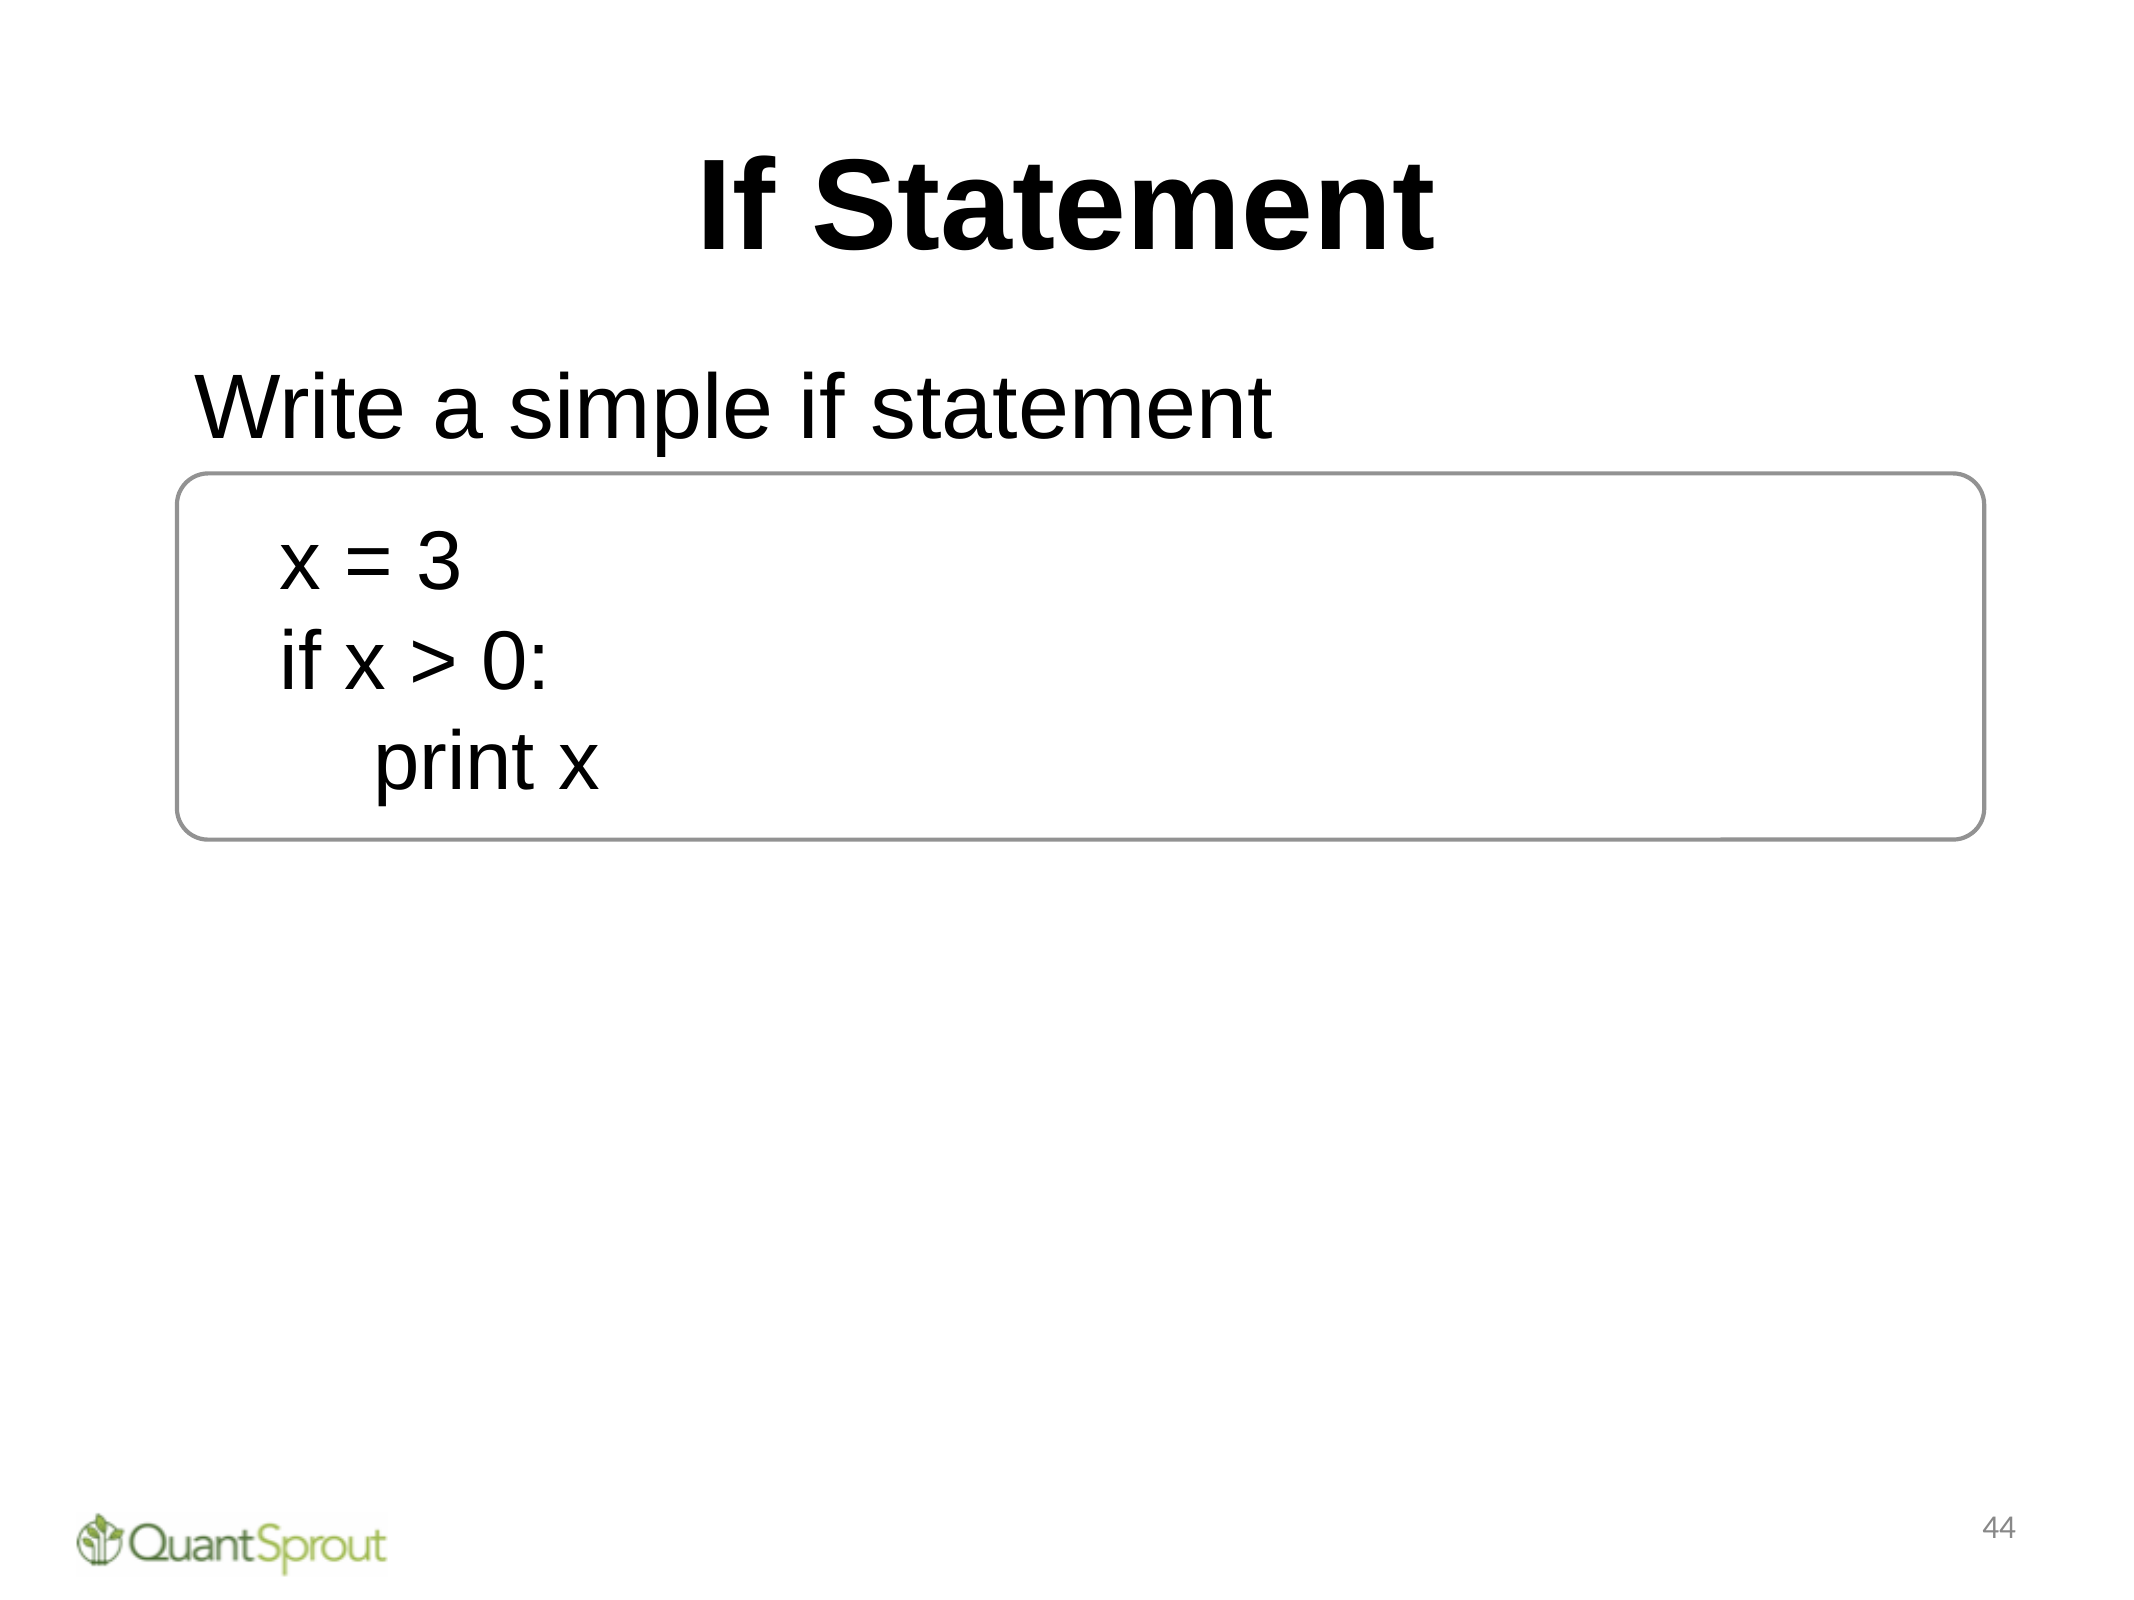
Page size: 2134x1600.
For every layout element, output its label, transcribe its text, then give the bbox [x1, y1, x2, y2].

title If Statement [106, 20, 2028, 374]
text_box Write a simple if statement [183, 335, 1950, 468]
slide_number 44 [1528, 1494, 2028, 1557]
picture [67, 1495, 413, 1581]
text_box x = 3 if x > 0: print x [176, 473, 1985, 840]
